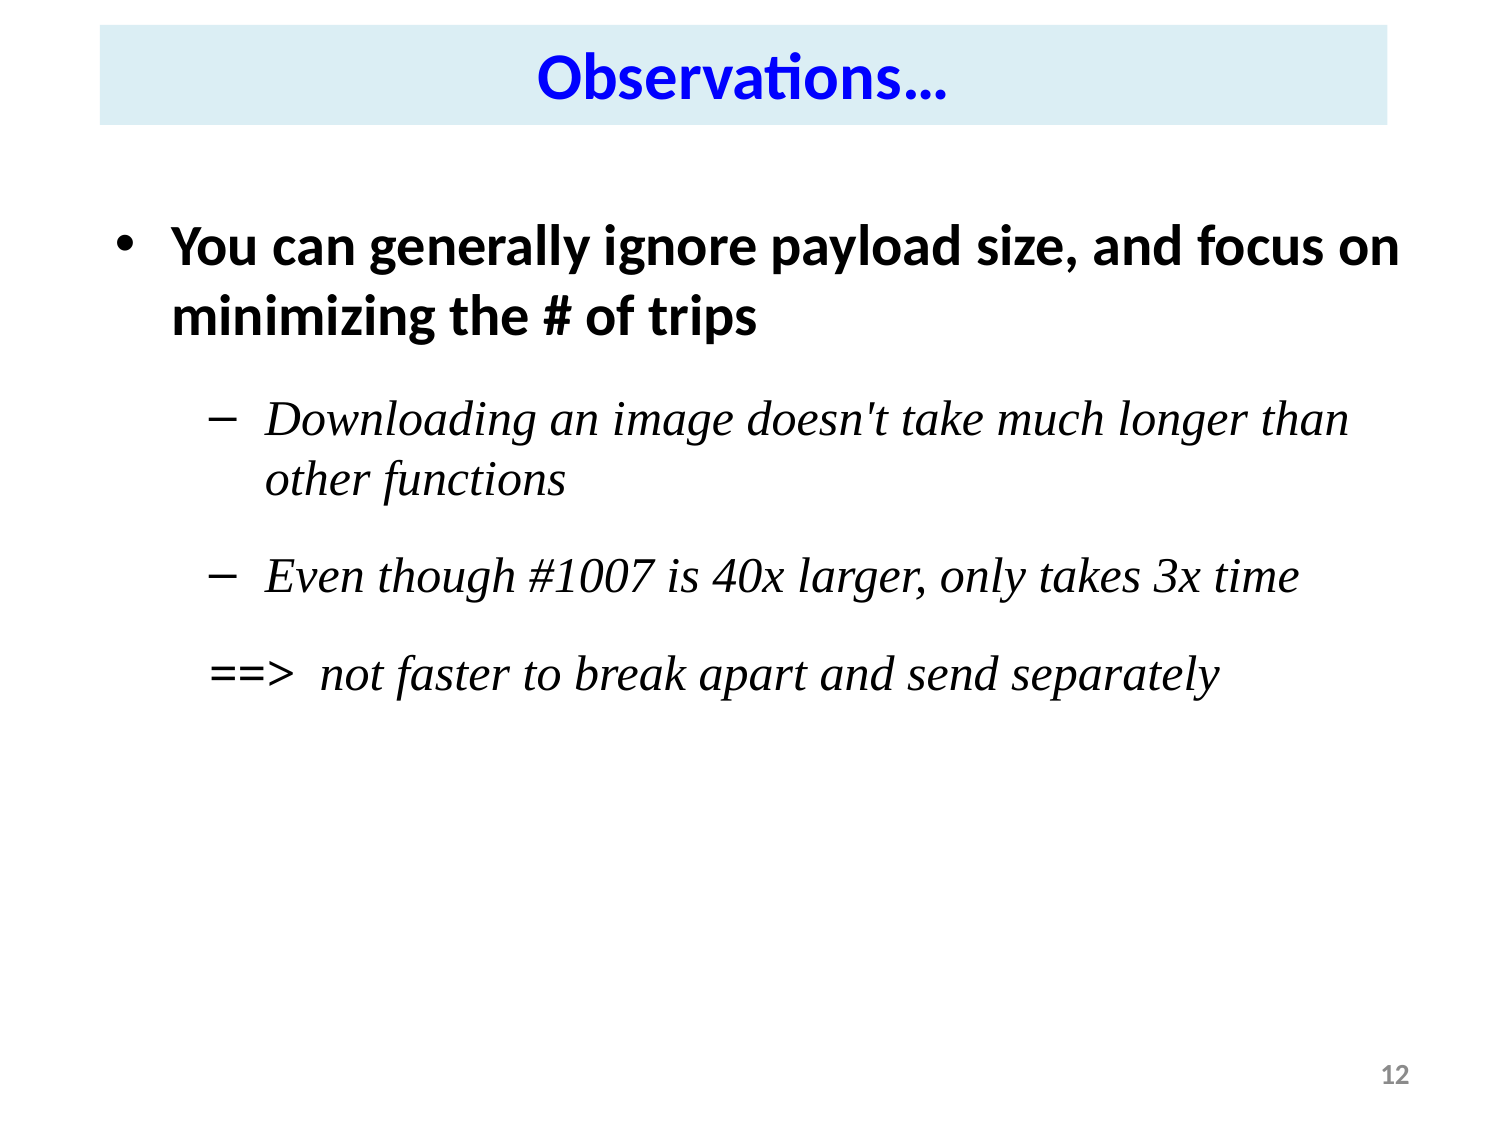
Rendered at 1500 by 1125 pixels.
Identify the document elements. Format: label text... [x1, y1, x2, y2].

text_box Observations… [99, 24, 1388, 125]
slide_number 12 [1312, 1042, 1425, 1103]
list You can generally ignore payload size, and focus on minimizing the # of trips Downloading an image doesn't take much longer than other functions Even though #1007 is 40x larger, only takes 3x time ==> not faster to break apart and send separately [99, 200, 1425, 838]
